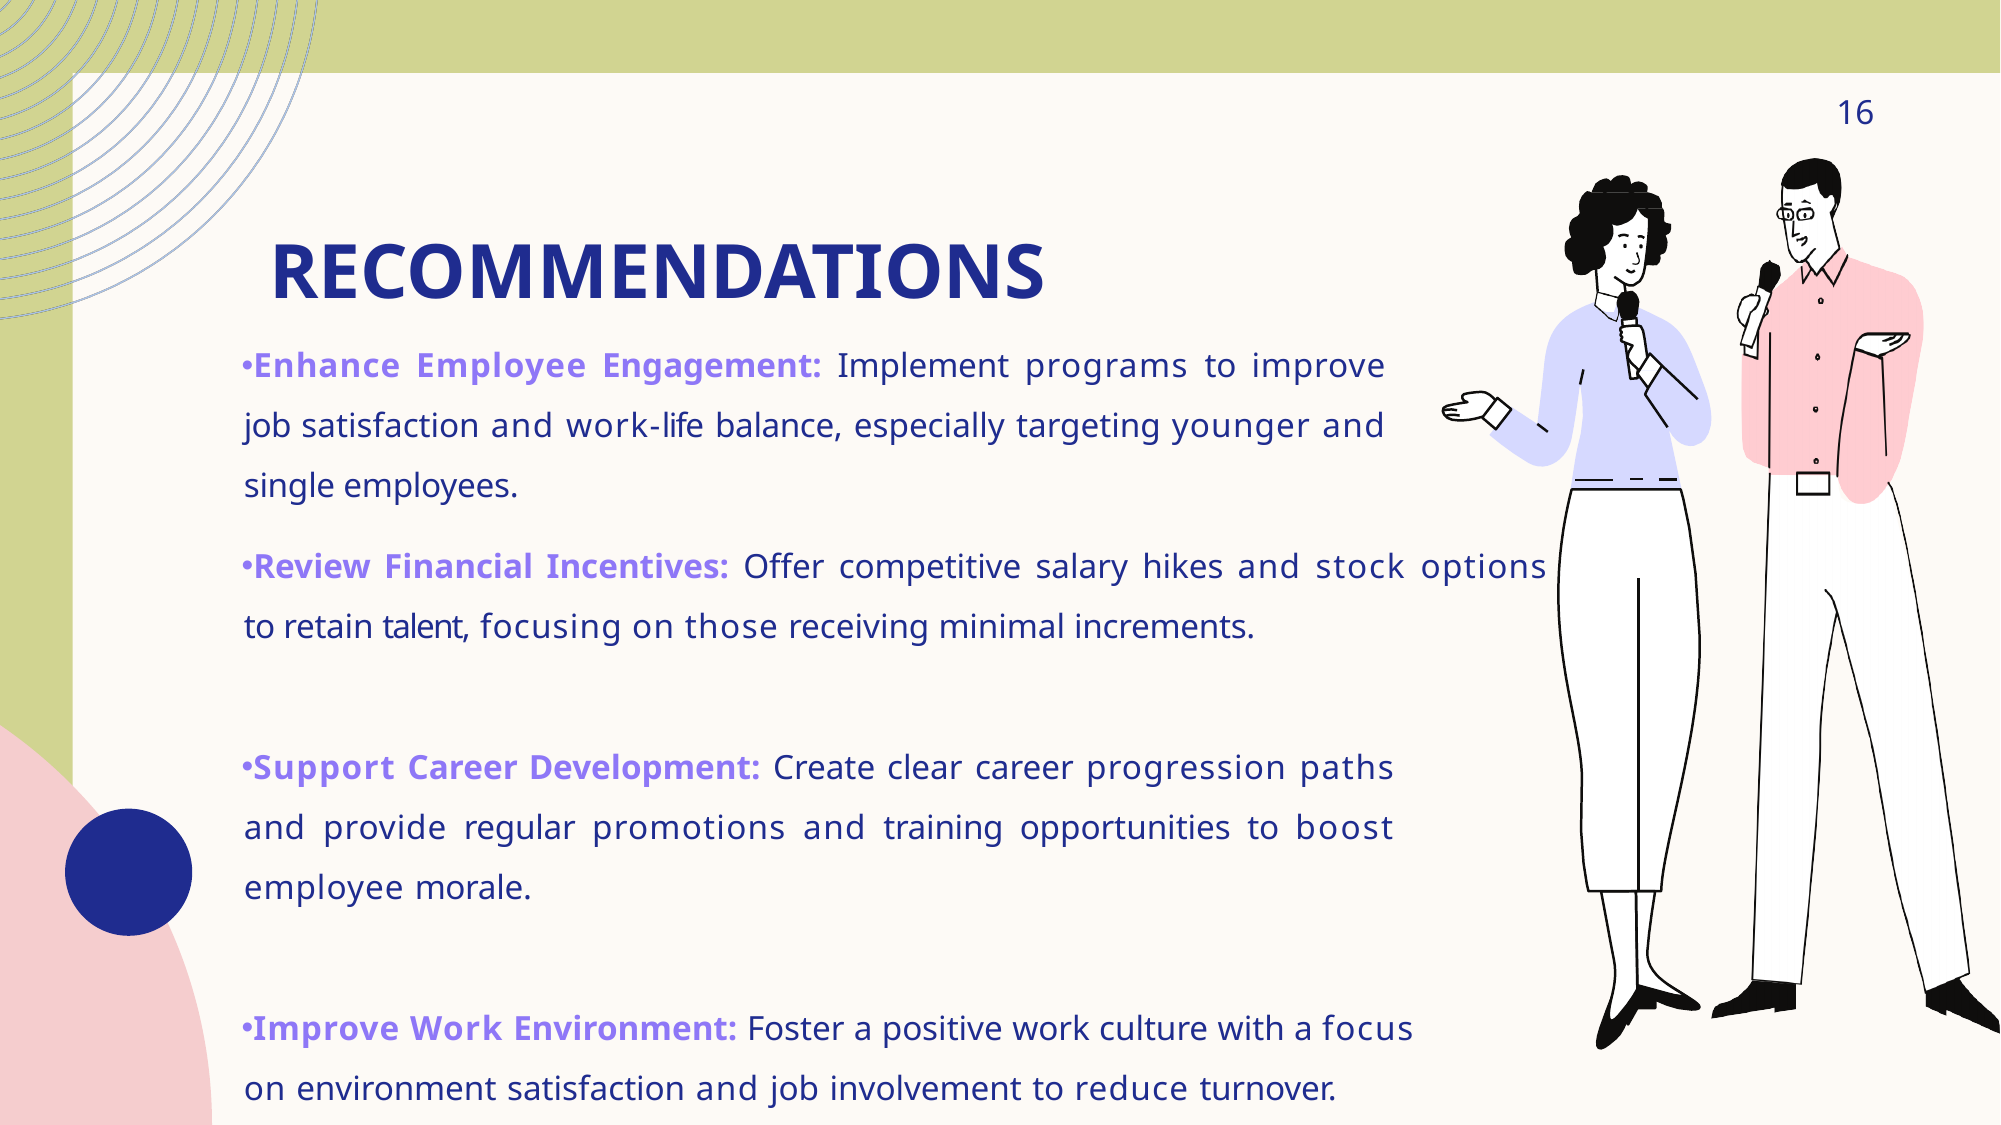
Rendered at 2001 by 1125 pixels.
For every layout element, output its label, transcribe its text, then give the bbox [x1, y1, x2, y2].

picture [0, 0, 2001, 785]
slide_number 16 [1712, 75, 1875, 153]
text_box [1442, 158, 2000, 1049]
title RECOMMENDATIONS [254, 149, 1875, 314]
list Enhance Employee Engagement: Implement programs to improve job satisfaction and work-life balance, especially targeting younger and single employees. Review Financial Incentives: Offer competitive salary hikes and stock options to retain talent, focusing on those receiving minimal increments. Support Career Development: Create clear career progression paths and provide regular promotions and training opportunities to boost employee morale. Improve Work Environment: Foster a positive work culture with a focus on environment satisfaction and job involvement to reduce turnover. [241, 319, 1550, 1125]
